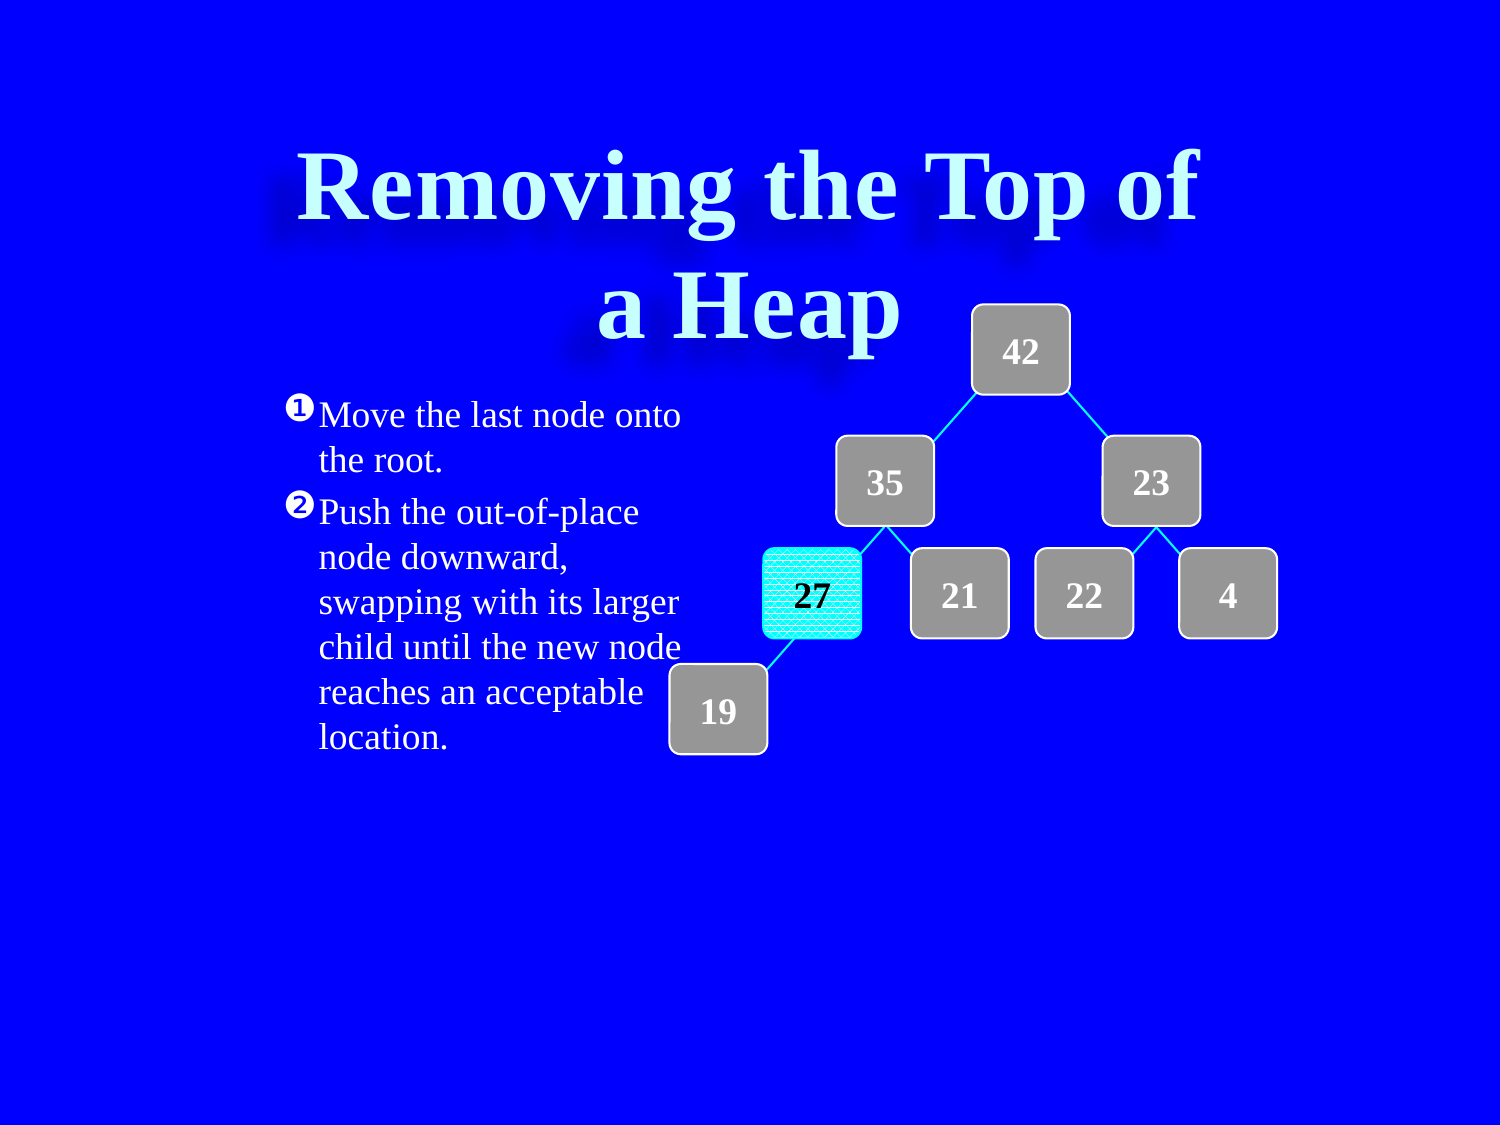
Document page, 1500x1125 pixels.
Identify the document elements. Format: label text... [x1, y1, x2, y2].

text_box 27 [763, 548, 862, 639]
text_box 4 [1179, 548, 1278, 639]
text_box 42 [971, 304, 1070, 395]
text_box 35 [836, 435, 935, 526]
list Move the last node onto the root. Push the out-of-place node downward, swapping with its larger child until the new node reaches an acceptable location. [271, 384, 711, 842]
text_box 19 [669, 663, 768, 755]
title Removing the Top of a Heap [271, 168, 1229, 310]
text_box 21 [910, 548, 1009, 639]
text_box 23 [1102, 435, 1201, 526]
text_box 22 [1035, 548, 1134, 639]
